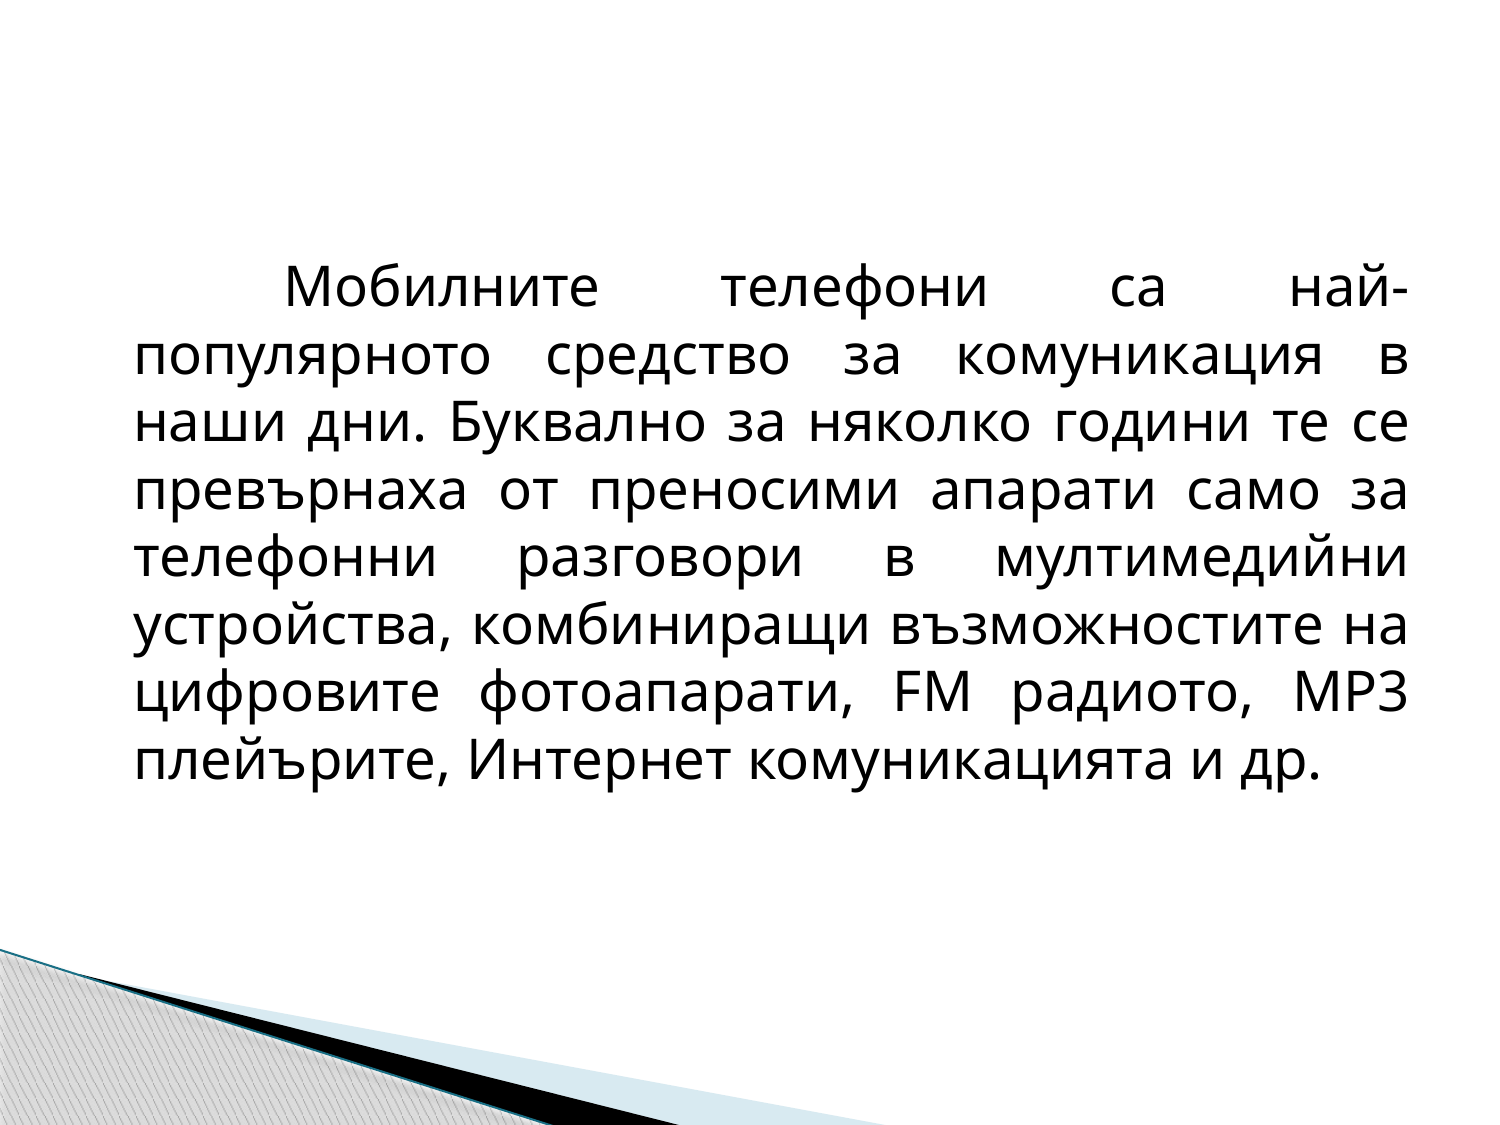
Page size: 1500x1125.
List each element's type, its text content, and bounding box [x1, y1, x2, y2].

list Мобилните телефони са най-популярното средство за комуникация в наши дни. Буквално за няколко години те се превърнаха от преносими апарати само за телефонни разговори в мултимедийни устройства, комбиниращи възможностите на цифровите фотоапарати, FM радиото, МР3 плейърите, Интернет комуникацията и др. [58, 243, 1425, 986]
